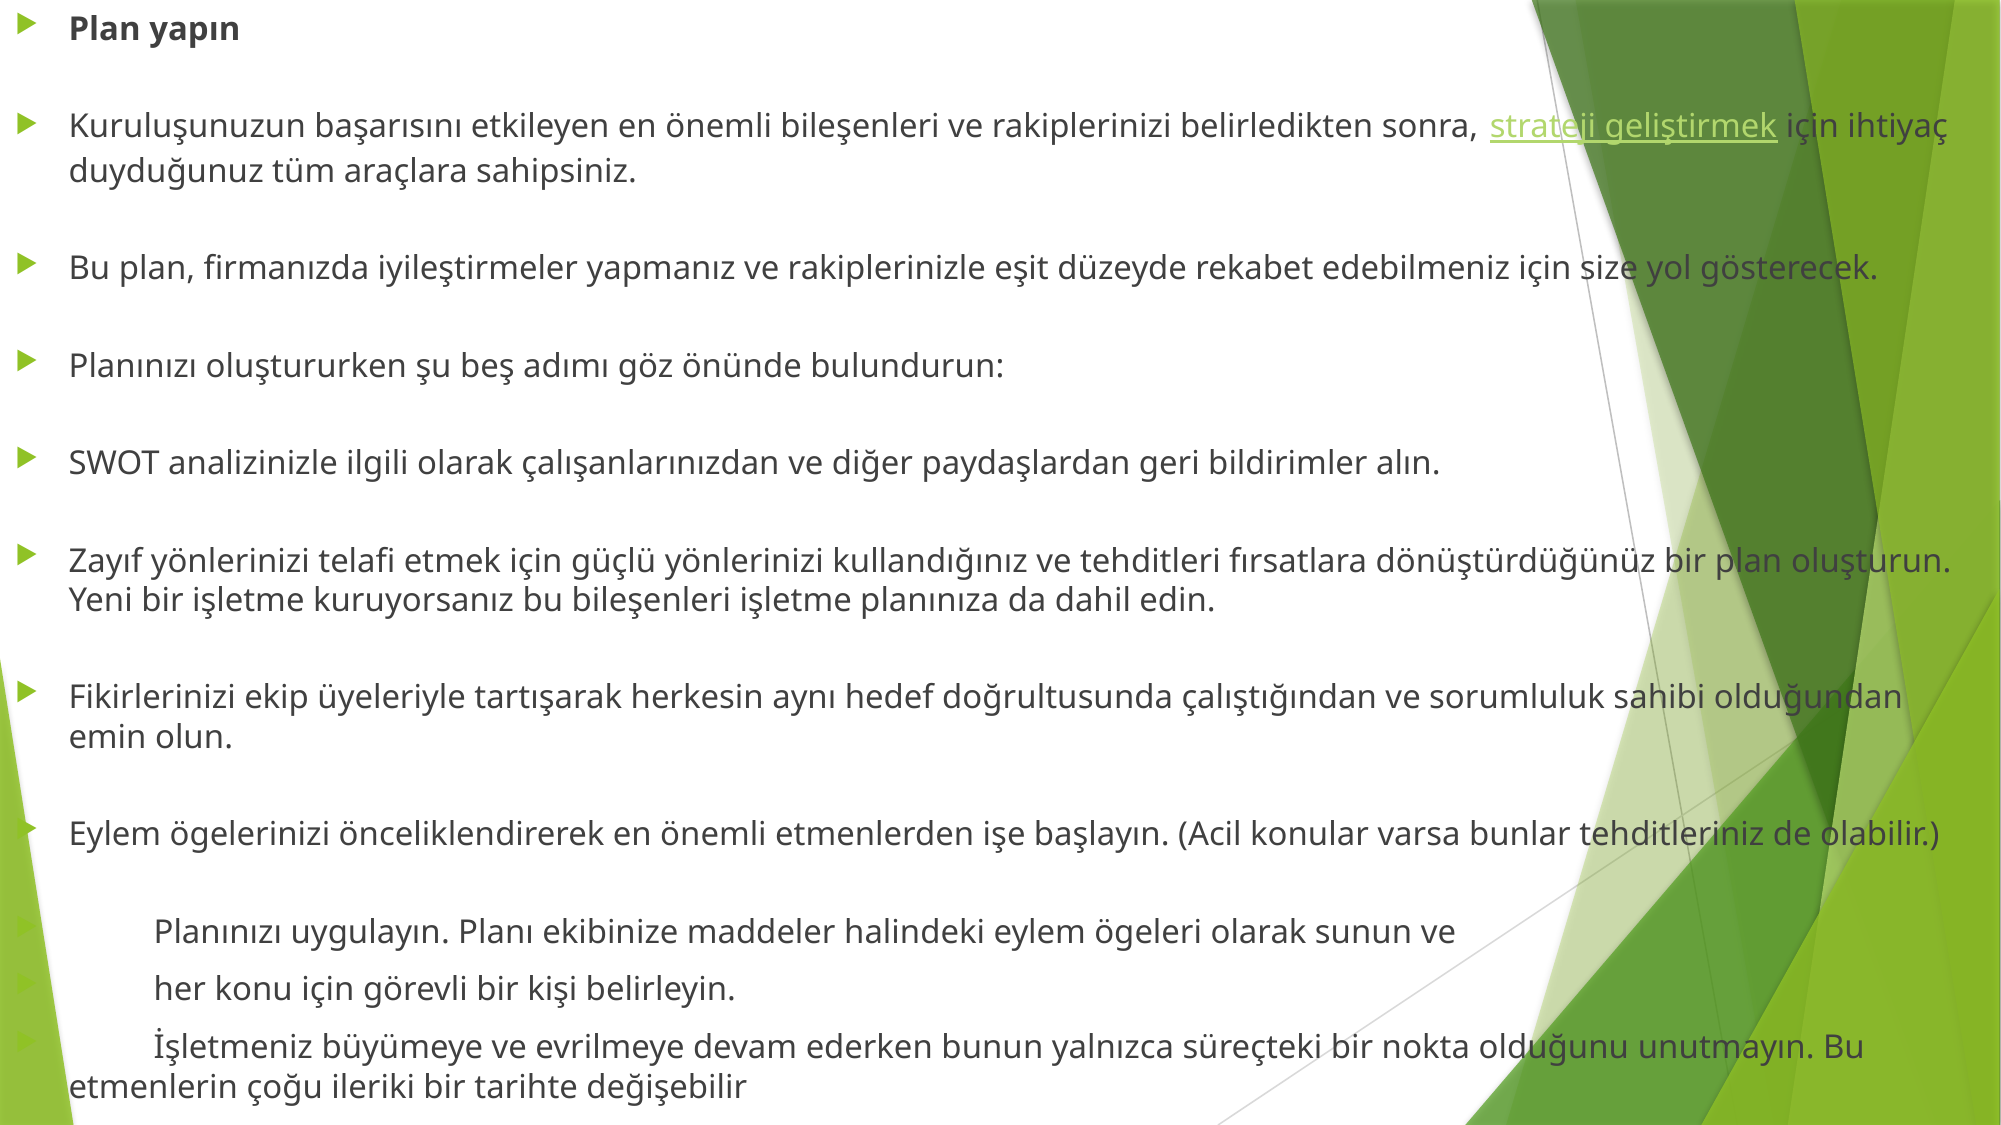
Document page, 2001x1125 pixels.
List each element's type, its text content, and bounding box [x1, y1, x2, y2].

list Plan yapın Kuruluşunuzun başarısını etkileyen en önemli bileşenleri ve rakiplerinizi belirledikten sonra, strateji geliştirmek için ihtiyaç duyduğunuz tüm araçlara sahipsiniz. Bu plan, firmanızda iyileştirmeler yapmanız ve rakiplerinizle eşit düzeyde rekabet edebilmeniz için size yol gösterecek. Planınızı oluştururken şu beş adımı göz önünde bulundurun: SWOT analizinizle ilgili olarak çalışanlarınızdan ve diğer paydaşlardan geri bildirimler alın. Zayıf yönlerinizi telafi etmek için güçlü yönlerinizi kullandığınız ve tehditleri fırsatlara dönüştürdüğünüz bir plan oluşturun. Yeni bir işletme kuruyorsanız bu bileşenleri işletme planınıza da dahil edin. Fikirlerinizi ekip üyeleriyle tartışarak herkesin aynı hedef doğrultusunda çalıştığından ve sorumluluk sahibi olduğundan emin olun. Eylem ögelerinizi önceliklendirerek en önemli etmenlerden işe başlayın. (Acil konular varsa bunlar tehditleriniz de olabilir.) Planınızı uygulayın. Planı ekibinize maddeler halindeki eylem ögeleri olarak sunun ve her konu için görevli bir kişi belirleyin. İşletmeniz büyümeye ve evrilmeye devam ederken bunun yalnızca süreçteki bir nokta olduğunu unutmayın. Bu etmenlerin çoğu ileriki bir tarihte değişebilir [0, 0, 2000, 1125]
